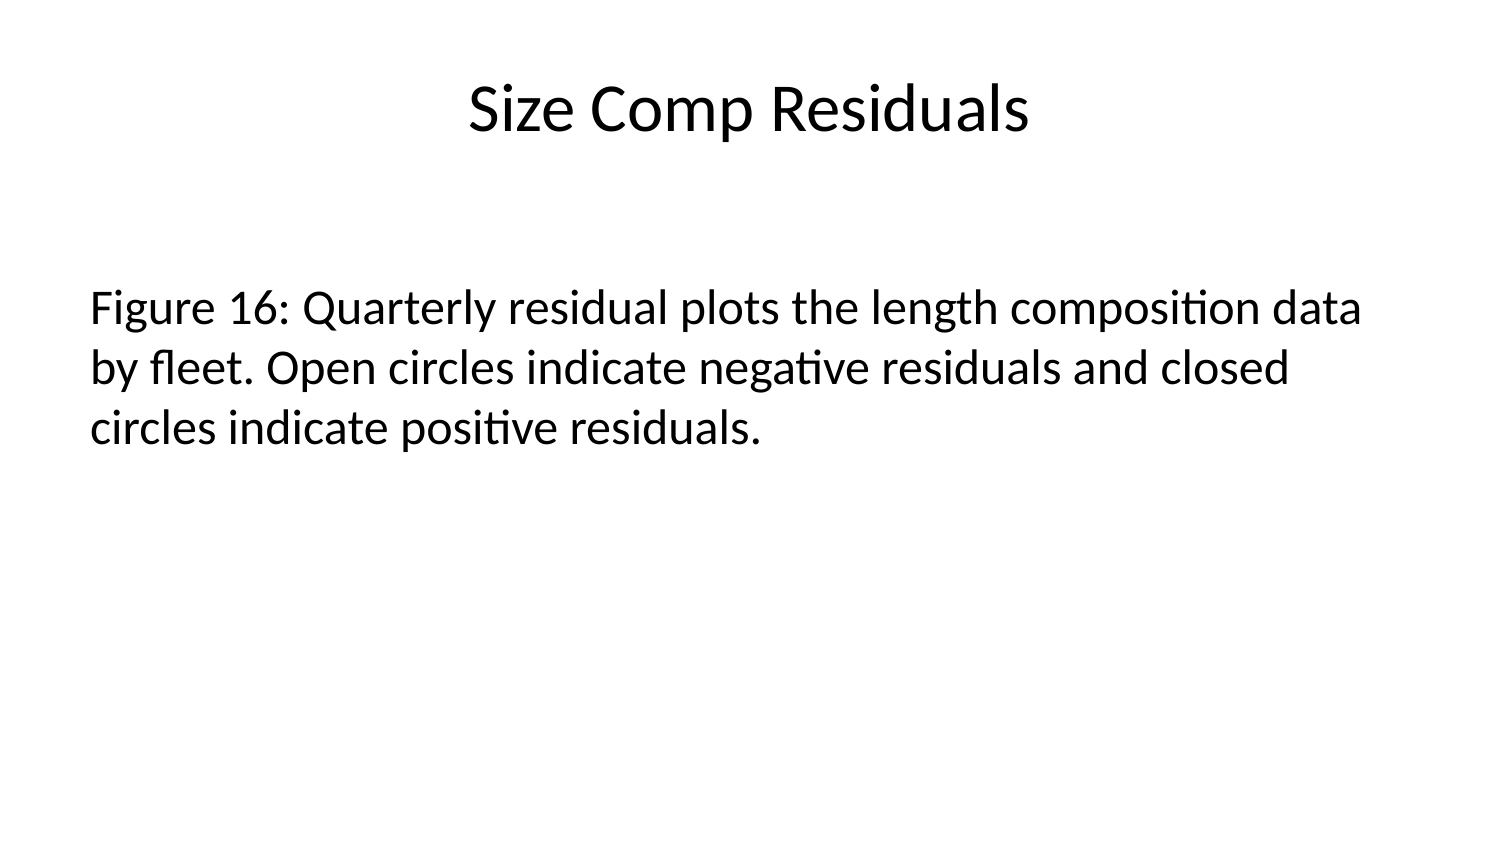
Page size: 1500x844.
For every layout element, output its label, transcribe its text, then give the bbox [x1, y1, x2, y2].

list Figure 16: Quarterly residual plots the length composition data by fleet. Open circles indicate negative residuals and closed circles indicate positive residuals. [75, 196, 1425, 754]
title Size Comp Residuals [75, 33, 1425, 175]
